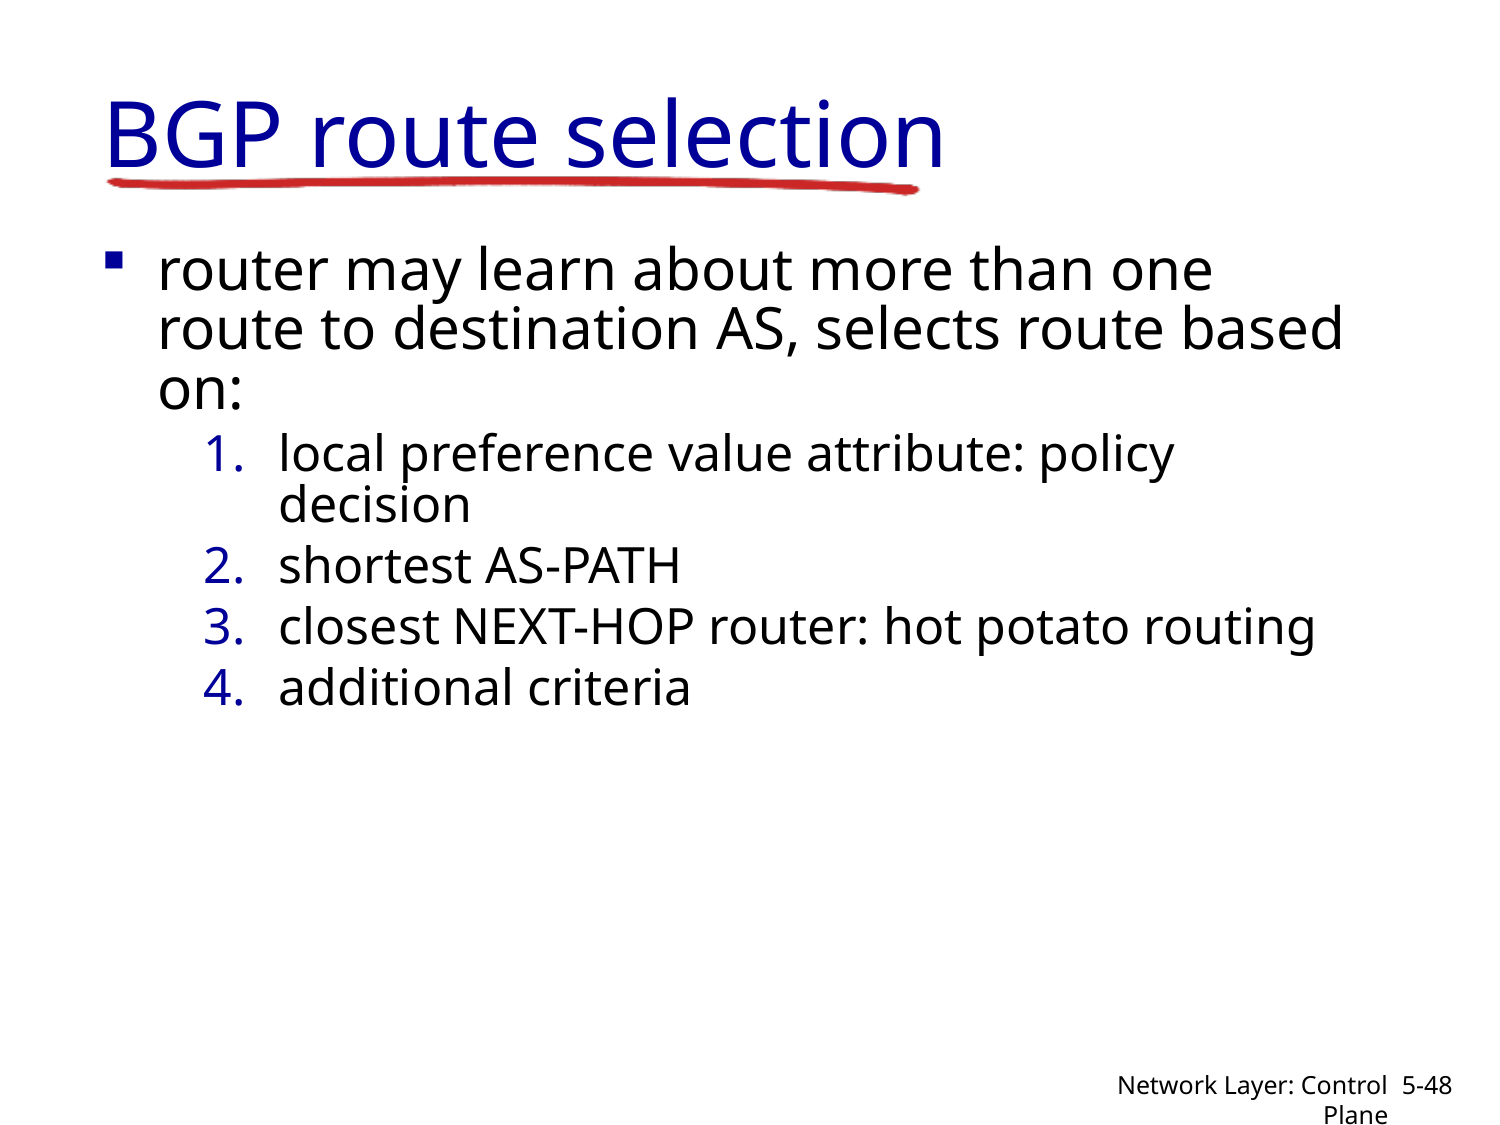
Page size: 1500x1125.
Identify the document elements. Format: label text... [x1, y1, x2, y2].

picture [103, 172, 929, 201]
slide_number 5-48 [1387, 1062, 1478, 1107]
title BGP route selection [87, 37, 1363, 225]
list router may learn about more than one route to destination AS, selects route based on: local preference value attribute: policy decision shortest AS-PATH closest NEXT-HOP router: hot potato routing additional criteria [85, 235, 1361, 998]
footer Network Layer: Control Plane [1045, 1062, 1404, 1102]
